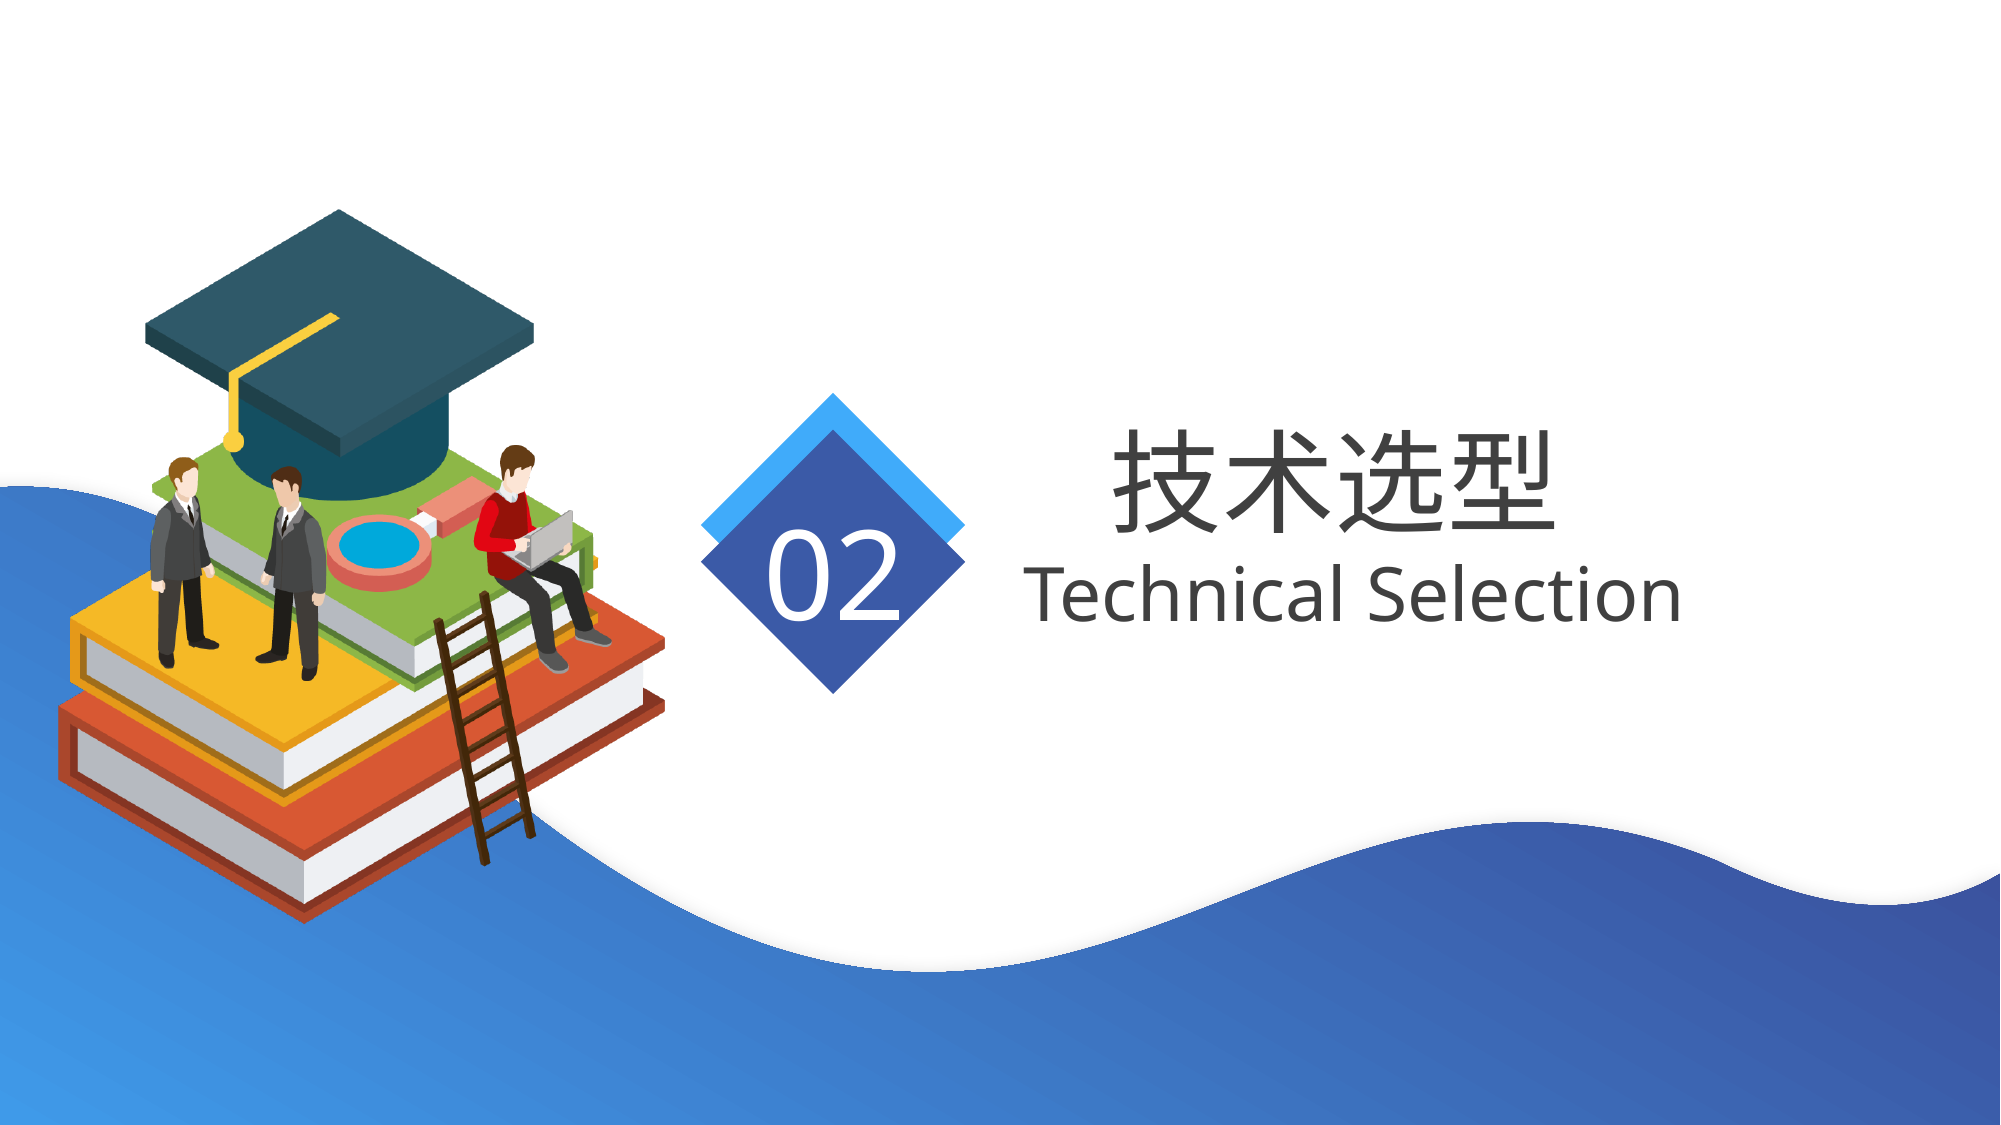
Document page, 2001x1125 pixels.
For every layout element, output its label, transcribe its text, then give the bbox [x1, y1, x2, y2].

picture [0, 154, 695, 971]
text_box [700, 392, 966, 694]
text_box 技术选型 Technical Selection [915, 404, 1754, 765]
text_box [0, 822, 2000, 1125]
